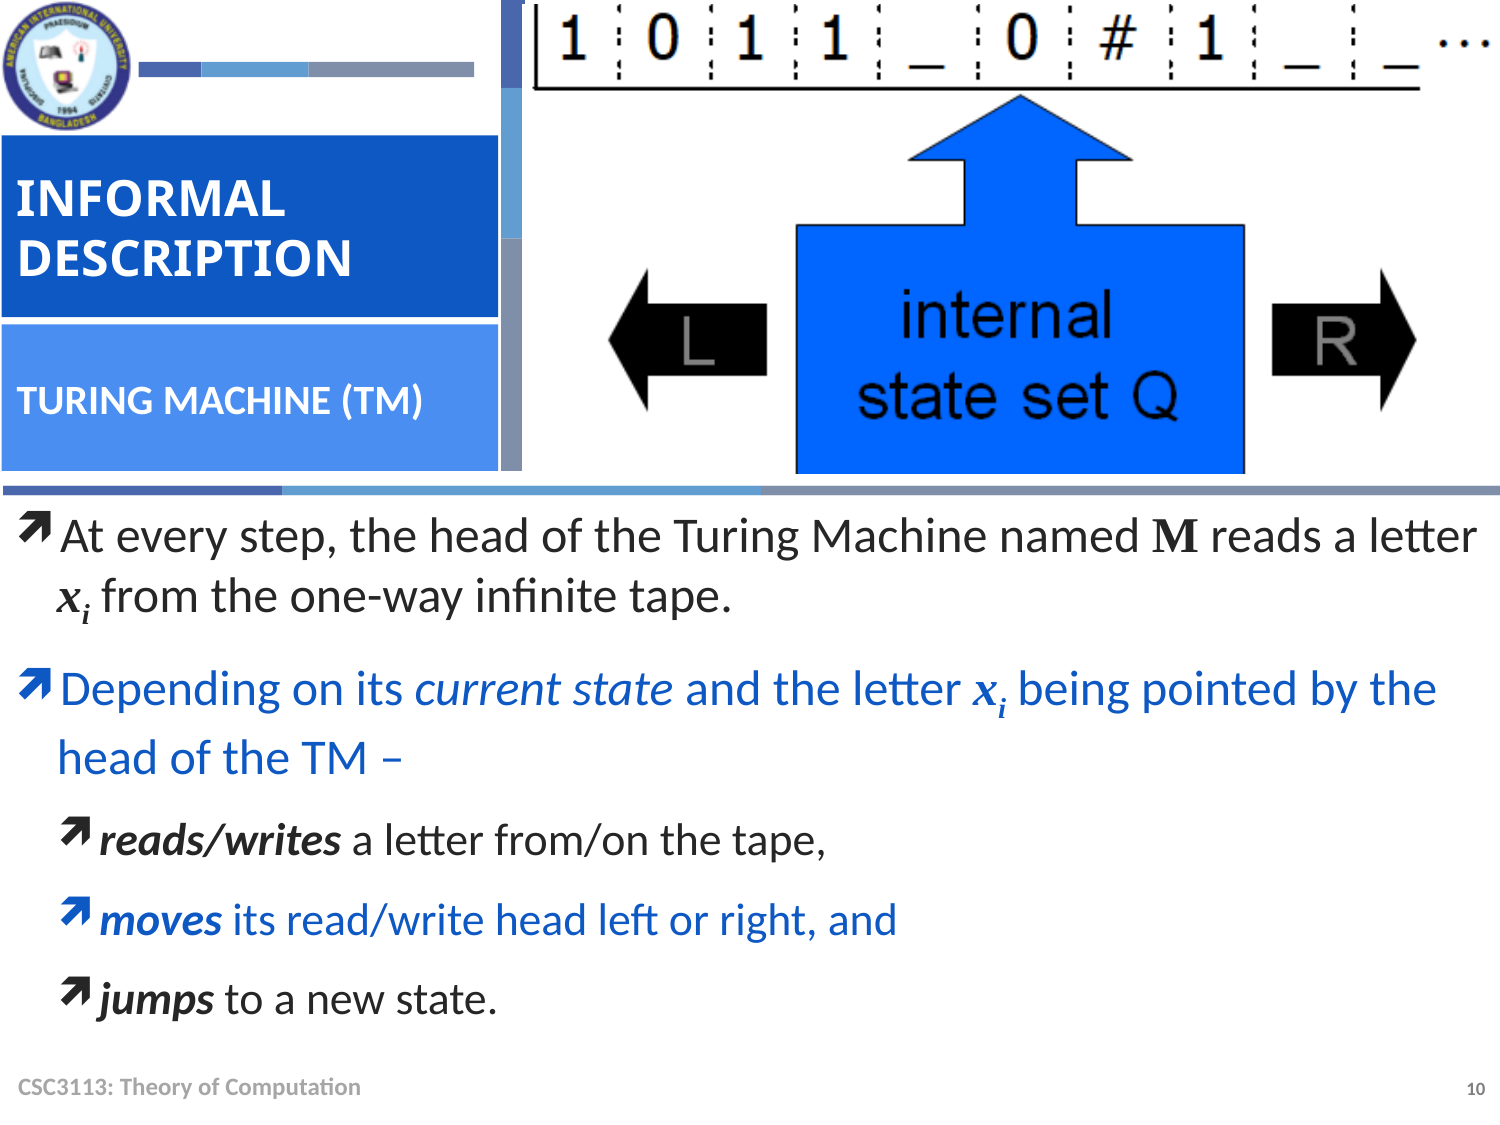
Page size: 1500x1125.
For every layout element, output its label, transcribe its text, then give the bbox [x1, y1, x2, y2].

footer CSC3113: Theory of Computation [3, 1055, 1008, 1116]
picture [521, 3, 1498, 474]
list Turing Machine (TM) [1, 324, 499, 471]
picture [0, 0, 134, 134]
title Informal Description [1, 135, 499, 318]
list At every step, the head of the Turing Machine named M reads a letter xi from the one-way infinite tape. Depending on its current state and the letter xi being pointed by the head of the TM – reads/writes a letter from/on the tape, moves its read/write head left or right, and jumps to a new state. [0, 495, 1497, 1044]
